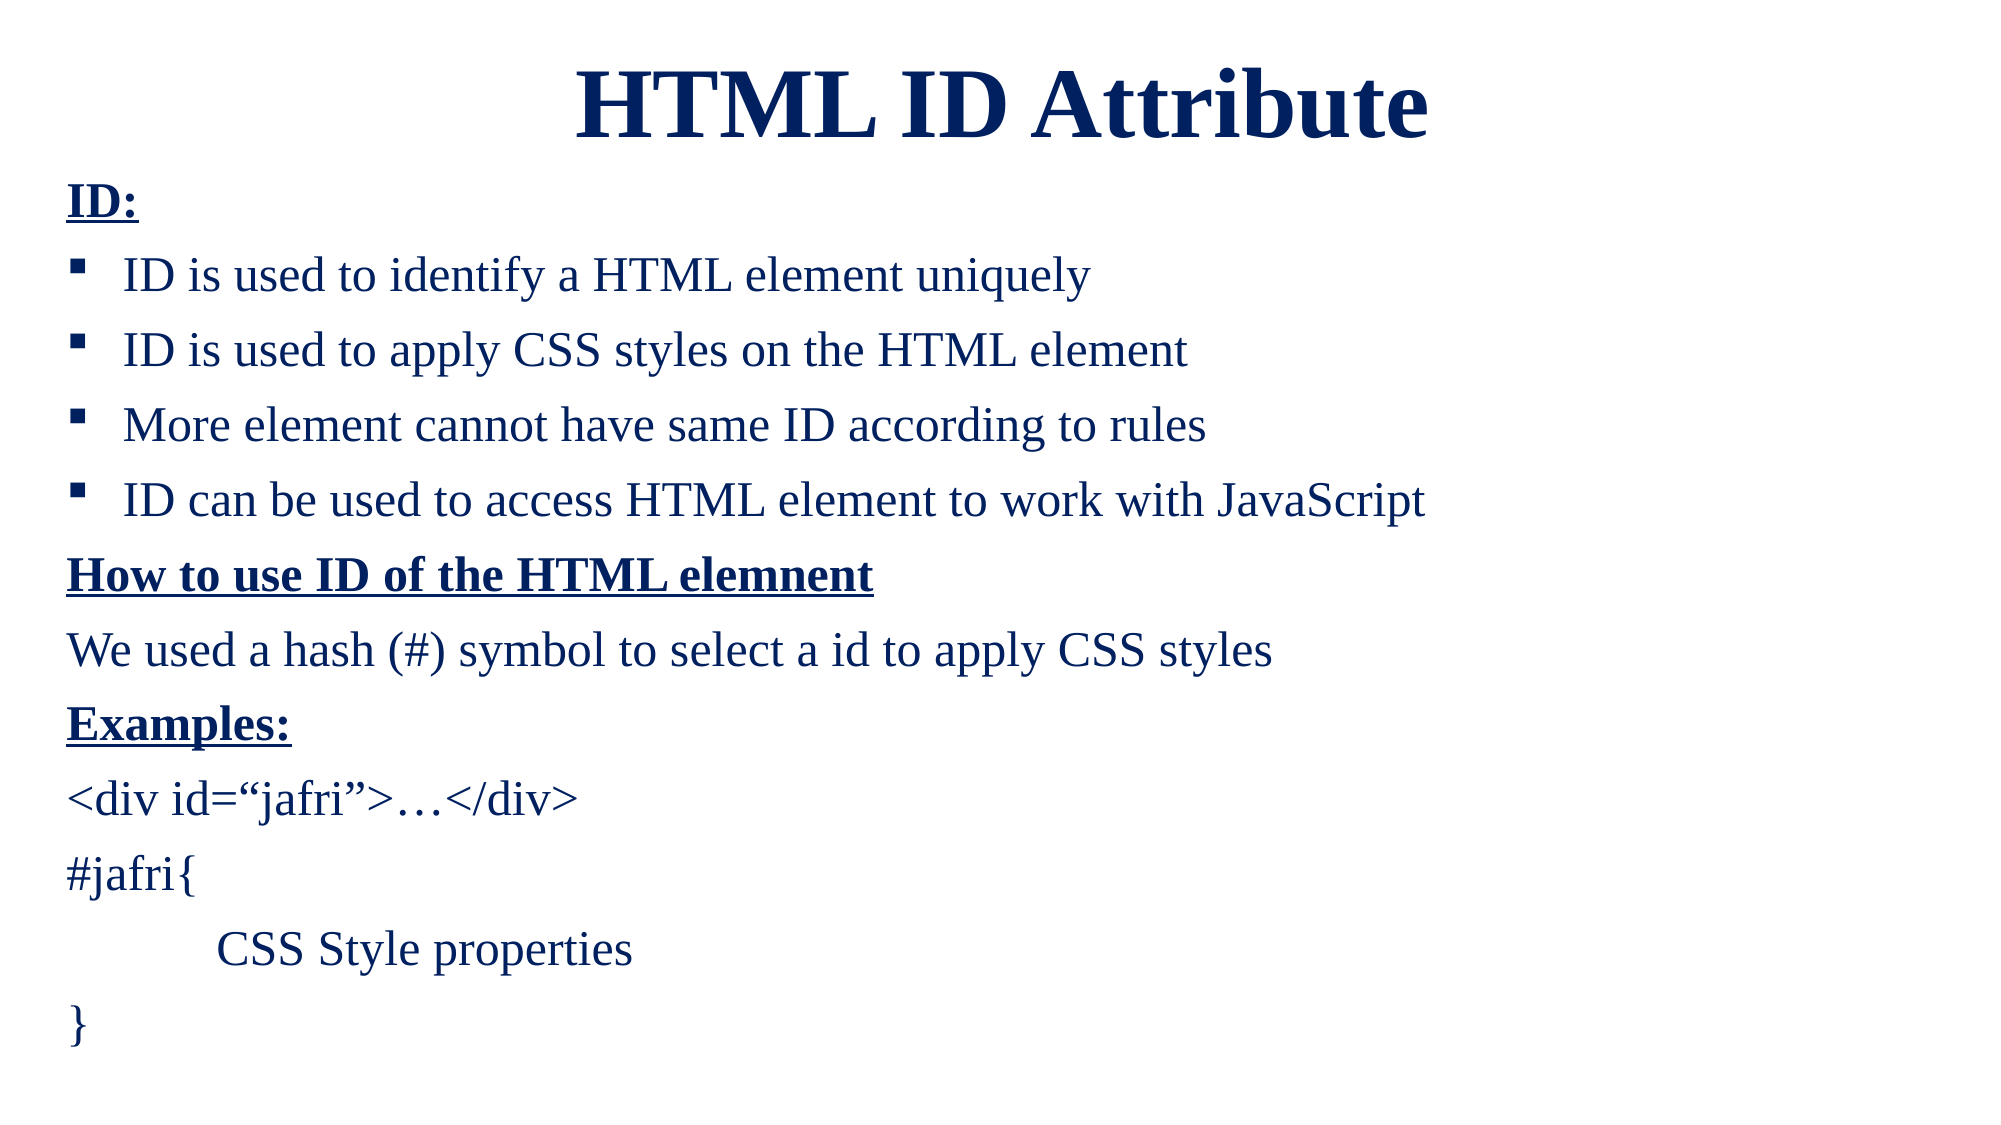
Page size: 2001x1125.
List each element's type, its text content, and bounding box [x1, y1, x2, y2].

title HTML ID Attribute [51, 42, 1955, 166]
subtitle ID: ID is used to identify a HTML element uniquely ID is used to apply CSS styles on the HTML element More element cannot have same ID according to rules ID can be used to access HTML element to work with JavaScript How to use ID of the HTML elemnent We used a hash (#) symbol to select a id to apply CSS styles Examples: <div id=“jafri”>…</div> #jafri{ CSS Style properties } [51, 166, 1955, 1083]
